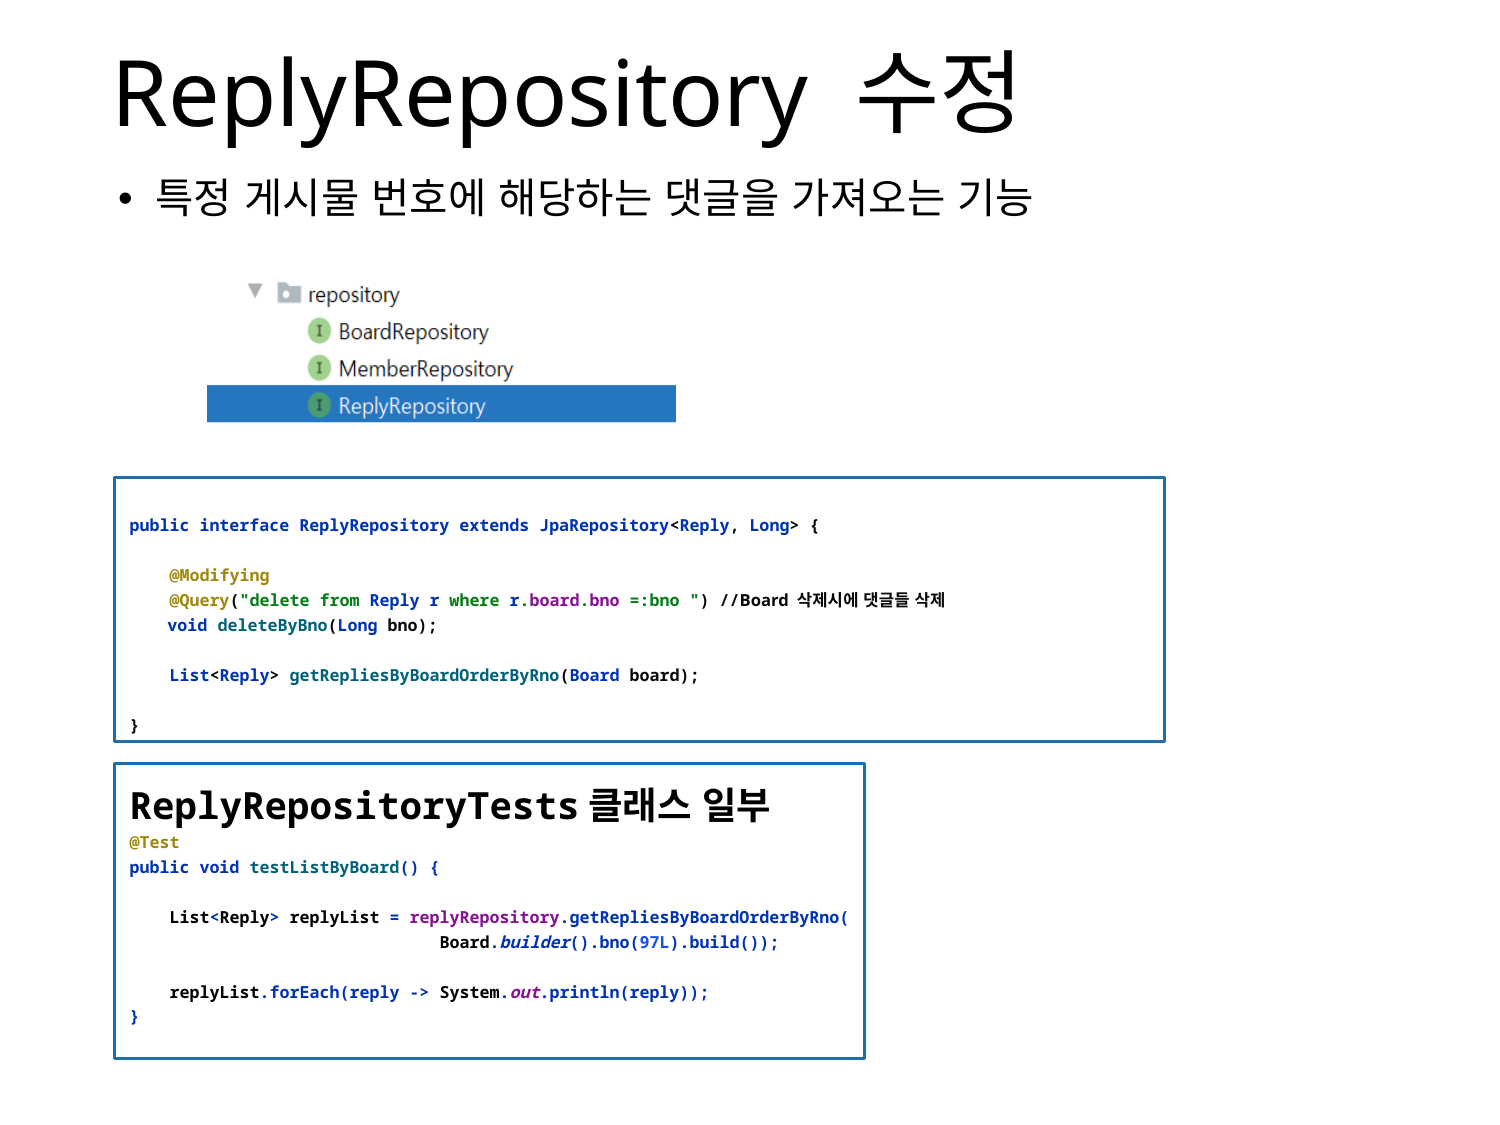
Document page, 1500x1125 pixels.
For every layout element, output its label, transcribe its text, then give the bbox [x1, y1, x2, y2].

list 특정 게시물 번호에 해당하는 댓글을 가져오는 기능 [103, 170, 1397, 1014]
picture [207, 270, 676, 431]
text_box ReplyRepositoryTests클래스 일부 @Test public void testListByBoard() { List<Reply> replyList = replyRepository.getRepliesByBoardOrderByRno( Board.builder().bno(97L).build()); replyList.forEach(reply -> System.out.println(reply)); } [114, 763, 865, 1059]
text_box public interface ReplyRepository extends JpaRepository<Reply, Long> { @Modifying @Query("delete from Reply r where r.board.bno =:bno ") //Board 삭제시에 댓글들 삭제 void deleteByBno(Long bno); List<Reply> getRepliesByBoardOrderByRno(Board board); } [114, 477, 1165, 742]
title ReplyRepository 수정 [96, 22, 1402, 171]
